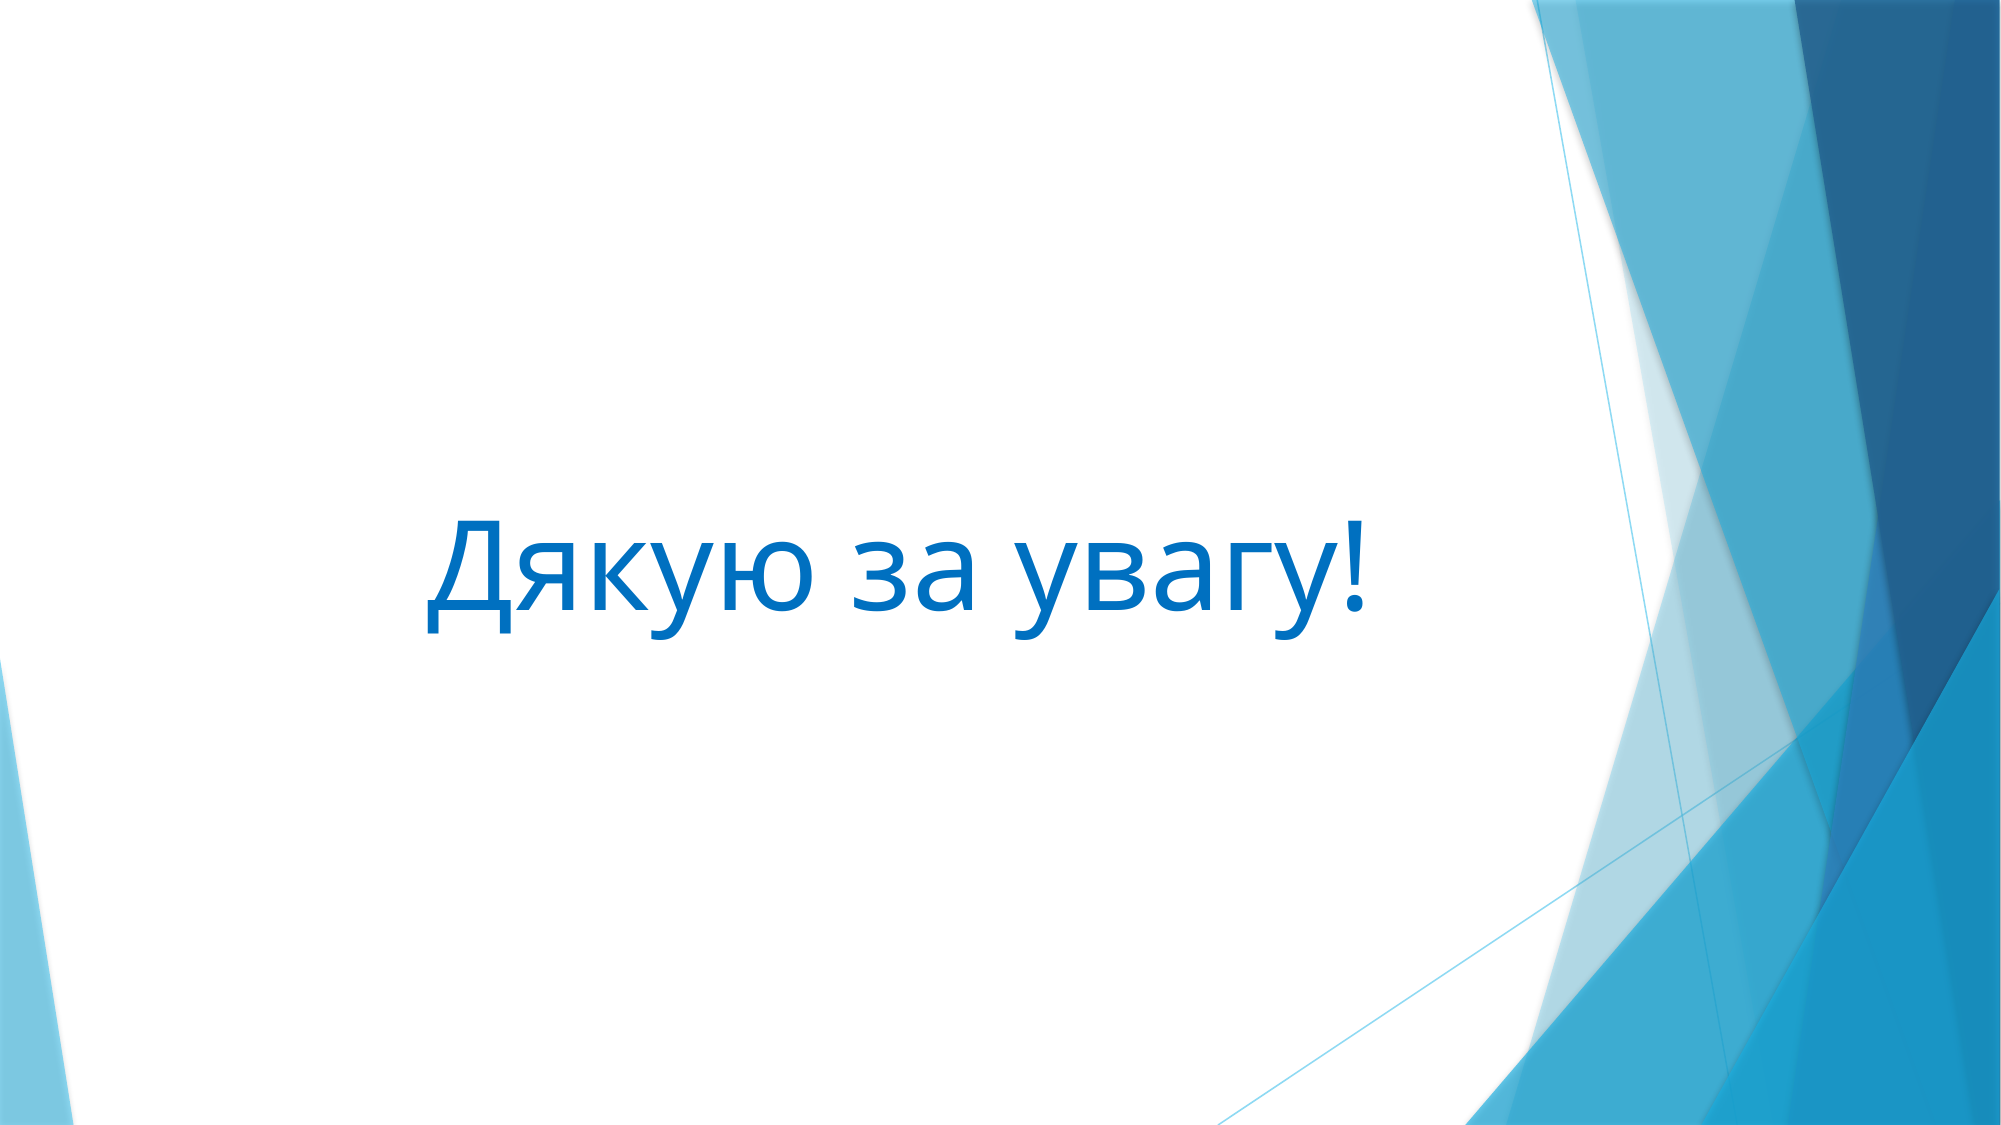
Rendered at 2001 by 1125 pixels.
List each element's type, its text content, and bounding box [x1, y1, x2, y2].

text_box Дякую за увагу! [218, 478, 1583, 647]
